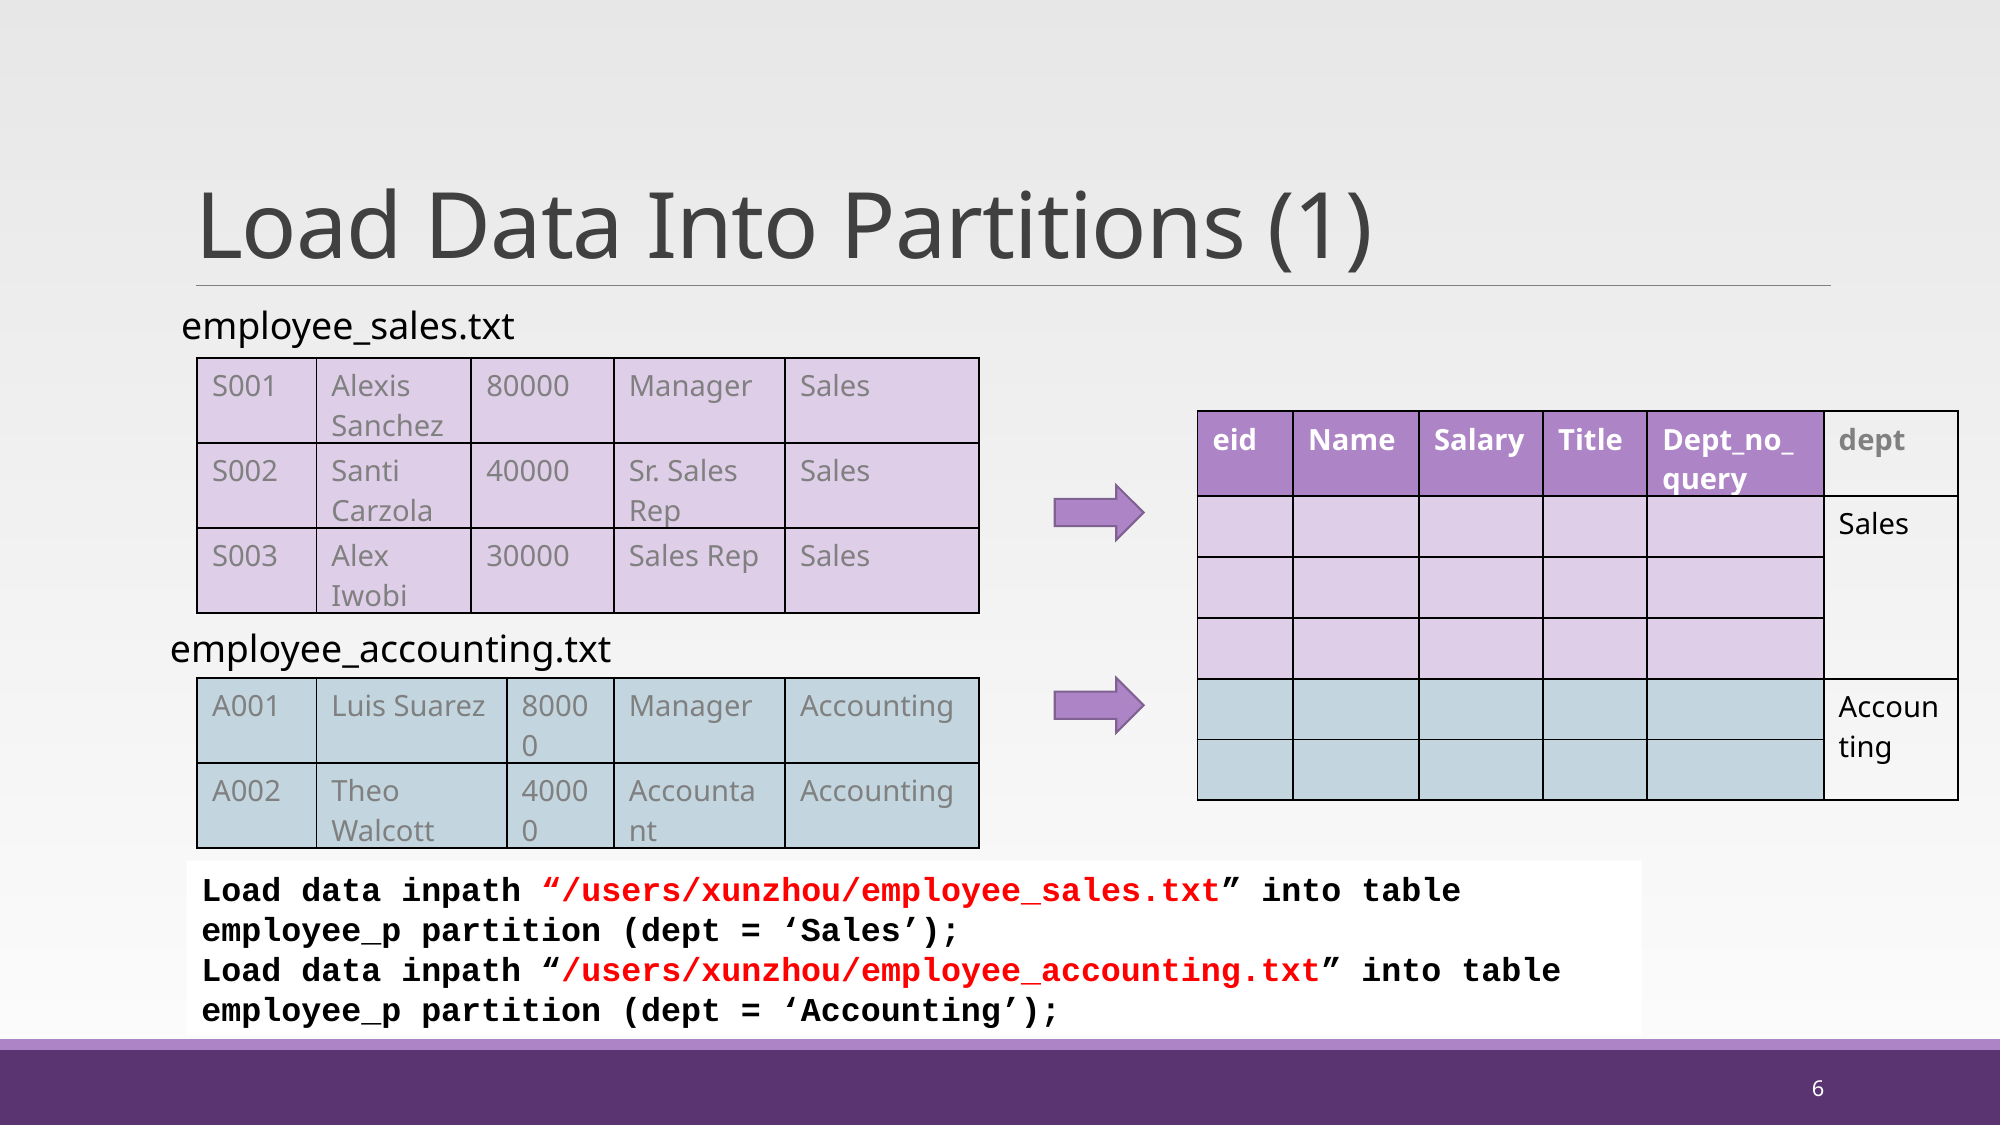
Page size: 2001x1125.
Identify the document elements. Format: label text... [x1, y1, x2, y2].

table_cell [1294, 497, 1418, 556]
text_box employee_sales.txt [166, 294, 530, 355]
table_cell [1544, 680, 1646, 739]
text_box [1053, 675, 1146, 736]
text_box Load data inpath “/users/xunzhou/employee_sales.txt” into table employee_p partition (dept = ‘Sales’); Load data inpath “/users/xunzhou/employee_accounting.txt” into table employee_p partition (dept = ‘Accounting’); [186, 860, 1642, 1035]
table_cell 40000 [508, 764, 613, 847]
table_cell [1648, 558, 1823, 617]
table_cell Sales [1825, 497, 1957, 678]
table_header 80000 [472, 359, 613, 442]
table_header Sales [786, 359, 978, 442]
table_cell [1198, 619, 1292, 678]
slide_number 6 [1624, 1059, 1840, 1120]
text_box employee_accounting.txt [154, 617, 627, 678]
table_header Title [1544, 412, 1646, 495]
table_cell Accounting [786, 764, 978, 847]
table_cell [1294, 619, 1418, 678]
table_header A001 [198, 679, 316, 762]
table_cell [1544, 497, 1646, 556]
table_cell [1294, 680, 1418, 739]
table_cell [1420, 619, 1542, 678]
list [180, 302, 1830, 963]
table_cell 30000 [472, 529, 613, 612]
table_cell 40000 [472, 444, 613, 527]
table_header Salary [1420, 412, 1542, 495]
title Load Data Into Partitions (1) [180, 47, 1830, 285]
table_header Manager [615, 359, 784, 442]
table_cell S003 [198, 529, 316, 612]
table_cell Accounting [1825, 680, 1957, 799]
table_cell [1648, 619, 1823, 678]
table_header Manager [615, 679, 784, 762]
table_cell [1420, 680, 1542, 739]
table_cell [1198, 558, 1292, 617]
table_cell Sr. Sales Rep [615, 444, 784, 527]
table_cell [1198, 497, 1292, 556]
table_cell [1544, 558, 1646, 617]
table_header Luis Suarez [317, 679, 506, 762]
text_box [1053, 482, 1146, 543]
table_cell Accountant [615, 764, 784, 847]
table_cell [1648, 497, 1823, 556]
table_cell [1648, 680, 1823, 739]
table_cell Sales [786, 444, 978, 527]
table_cell A002 [198, 764, 316, 847]
table_cell Santi Carzola [317, 444, 470, 527]
table_cell [1544, 619, 1646, 678]
table_header dept [1825, 412, 1957, 495]
table_cell [1420, 558, 1542, 617]
table_cell [1198, 740, 1292, 799]
table_header Dept_no_query [1648, 412, 1823, 495]
table_cell [1420, 740, 1542, 799]
table_header 80000 [508, 679, 613, 762]
table_cell [1544, 740, 1646, 799]
table_cell [1198, 680, 1292, 739]
table_cell S002 [198, 444, 316, 527]
table_header Name [1294, 412, 1418, 495]
table_cell Alex Iwobi [317, 529, 470, 612]
table_cell [1294, 558, 1418, 617]
table_cell [1420, 497, 1542, 556]
table_cell [1294, 740, 1418, 799]
table_header Accounting [786, 679, 978, 762]
table_cell [1648, 740, 1823, 799]
table_header eid [1198, 412, 1292, 495]
table_cell Sales Rep [615, 529, 784, 612]
table_header S001 [198, 359, 316, 442]
table_header Alexis Sanchez [317, 359, 470, 442]
table_cell Theo Walcott [317, 764, 506, 847]
table_cell Sales [786, 529, 978, 612]
